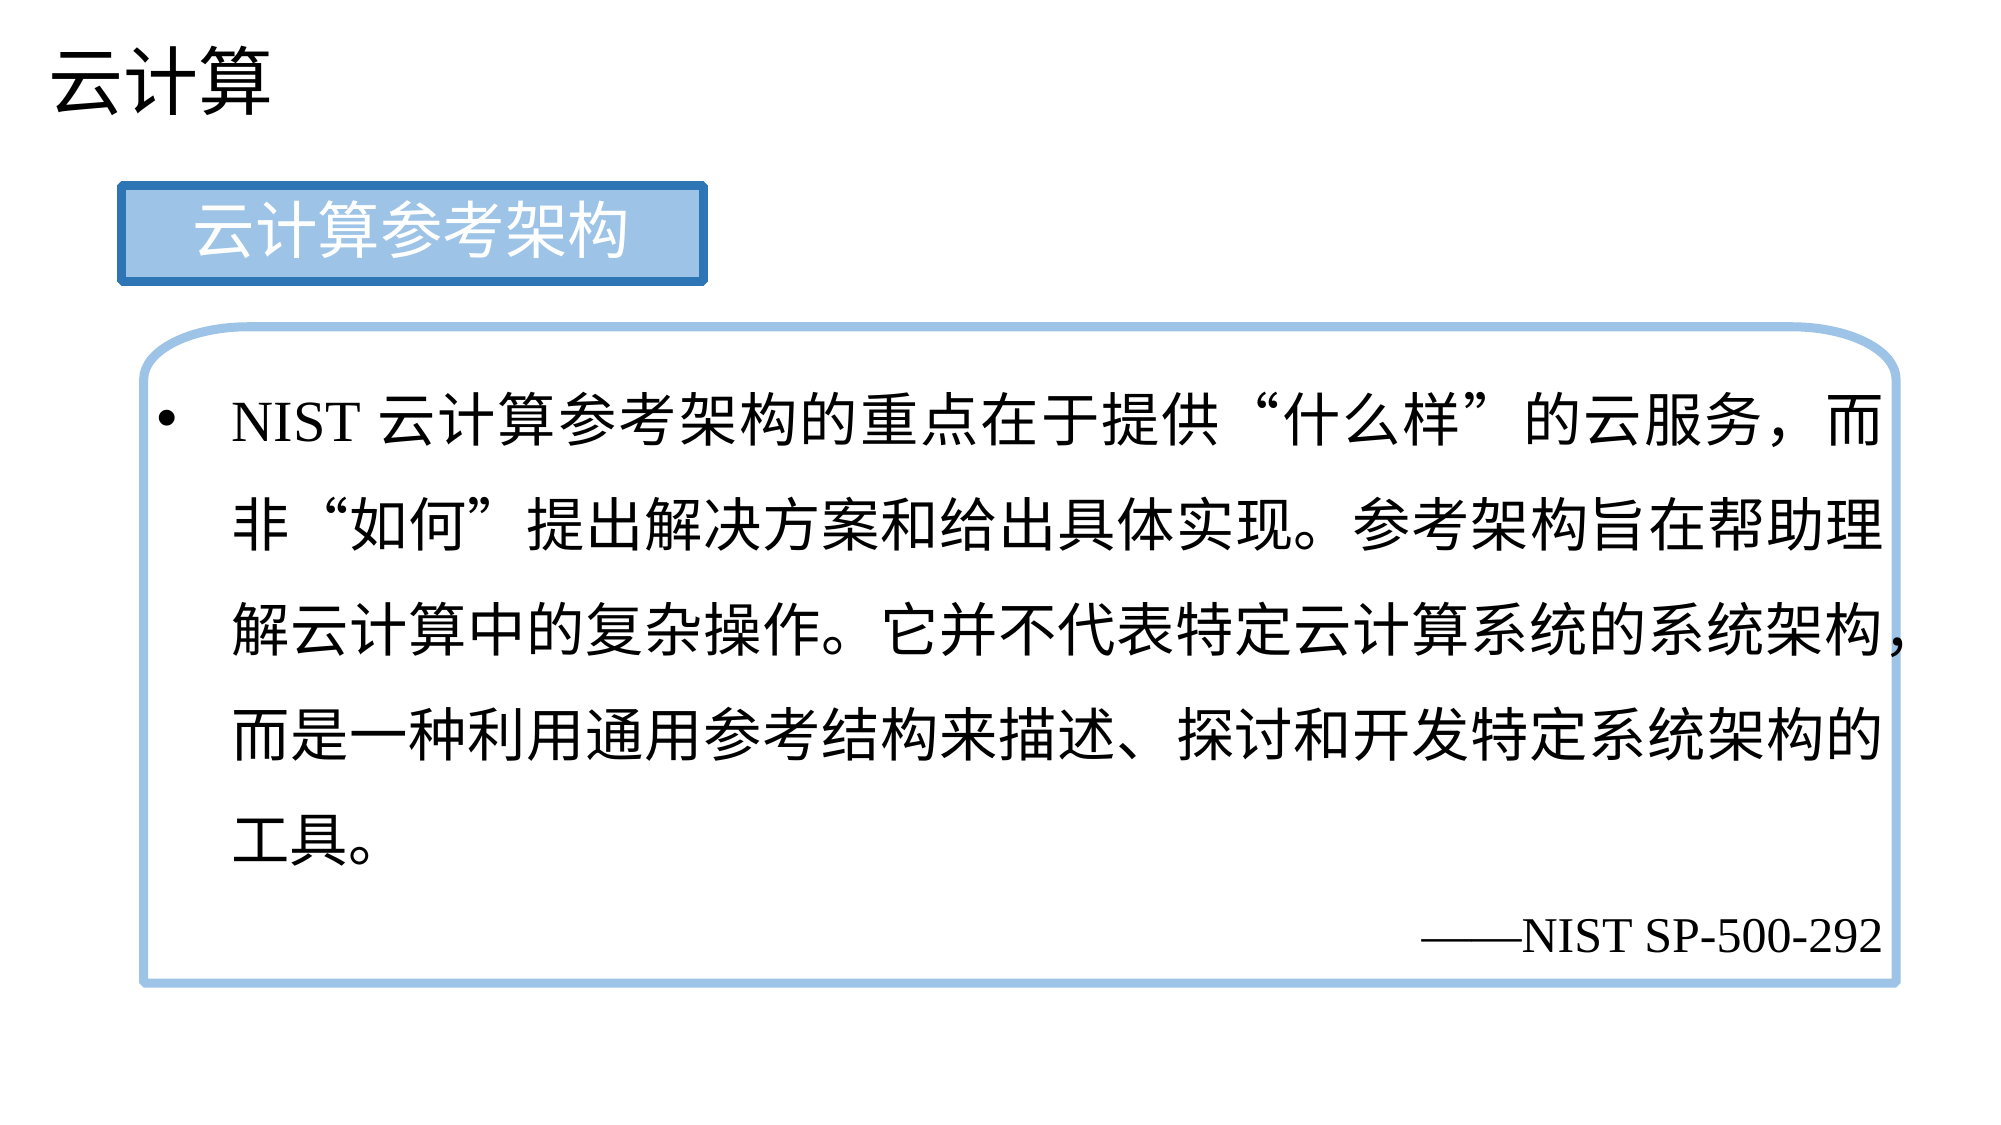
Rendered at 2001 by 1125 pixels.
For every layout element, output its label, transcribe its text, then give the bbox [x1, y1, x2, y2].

text_box NIST云计算参考架构的重点在于提供“什么样”的云服务，而非“如何”提出解决方案和给出具体实现。参考架构旨在帮助理解云计算中的复杂操作。它并不代表特定云计算系统的系统架构，而是一种利用通用参考结构来描述、探讨和开发特定系统架构的工具。 ——NIST SP-500-292 [143, 326, 1897, 984]
text_box 云计算参考架构 [121, 185, 704, 282]
text_box 云计算 [31, 0, 919, 160]
